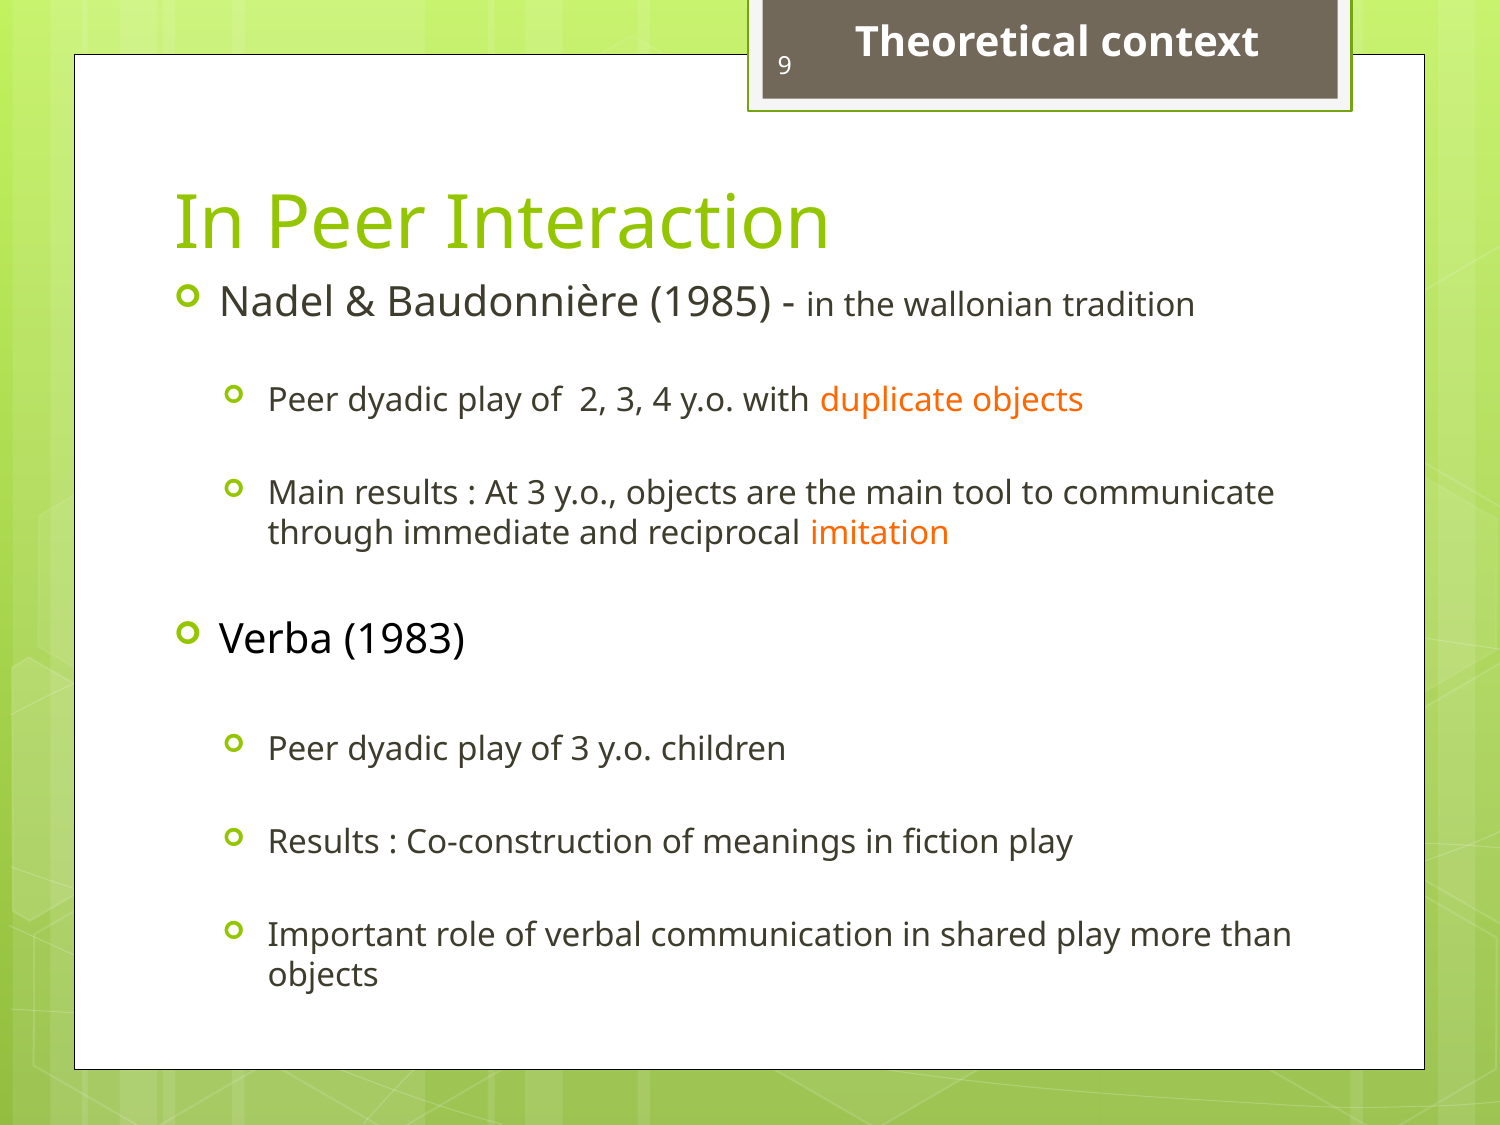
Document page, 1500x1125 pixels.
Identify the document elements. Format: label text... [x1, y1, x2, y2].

slide_number 9 [762, 36, 982, 97]
title In Peer Interaction [159, 137, 1312, 267]
text_box Theoretical context [773, 7, 1341, 73]
list Nadel & Baudonnière (1985) - in the wallonian tradition Peer dyadic play of 2, 3, 4 y.o. with duplicate objects Main results : At 3 y.o., objects are the main tool to communicate through immediate and reciprocal imitation Verba (1983) Peer dyadic play of 3 y.o. children Results : Co-construction of meanings in fiction play Important role of verbal communication in shared play more than objects [147, 267, 1341, 843]
